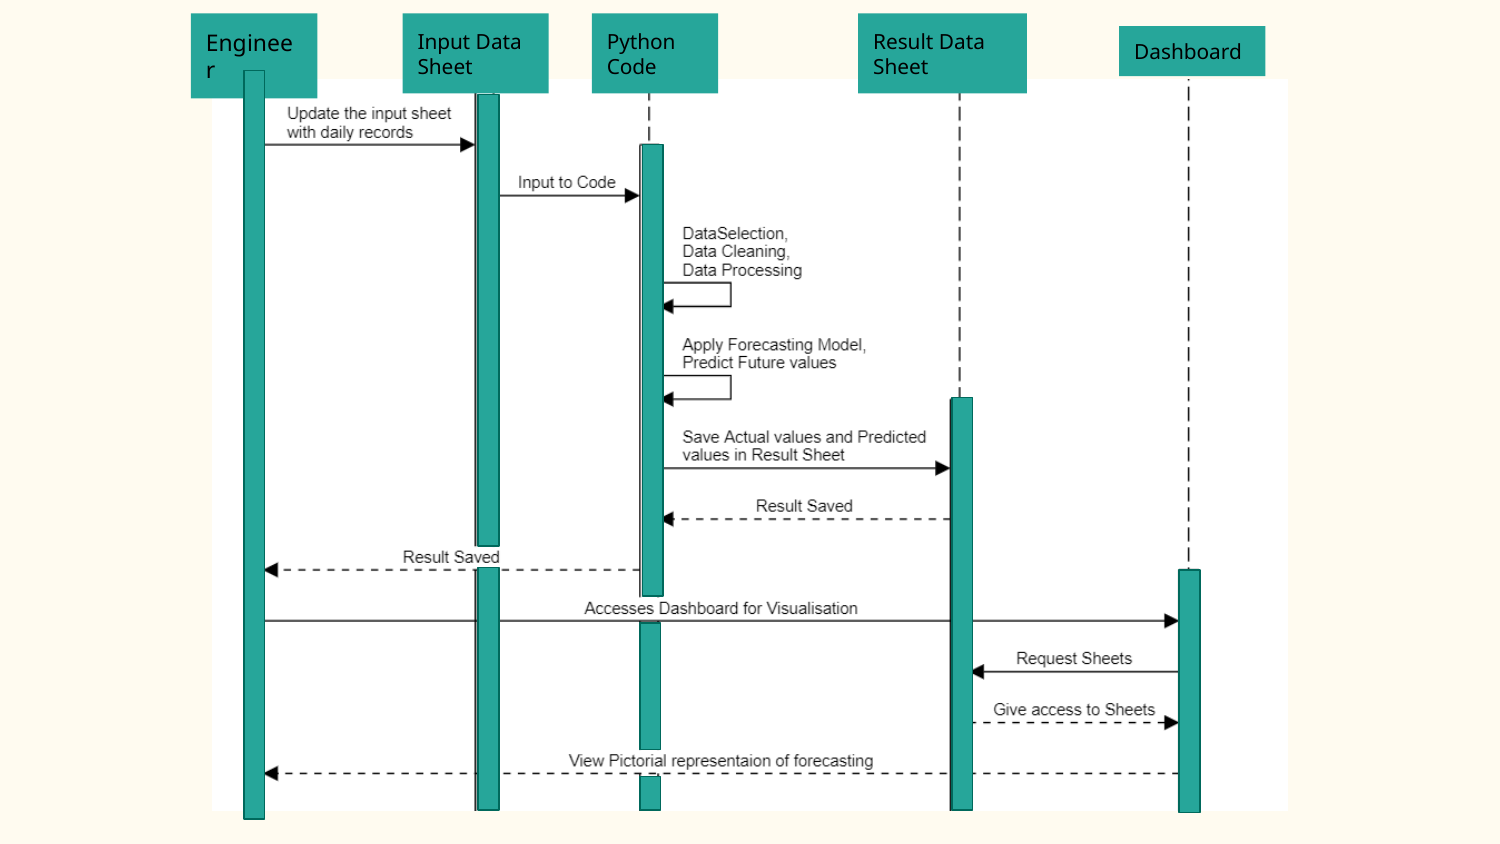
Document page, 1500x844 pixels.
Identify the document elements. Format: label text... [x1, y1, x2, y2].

text_box Engineer [190, 13, 318, 99]
text_box Dashboard [1119, 26, 1266, 77]
text_box Input Data Sheet [402, 13, 549, 77]
text_box [243, 70, 265, 77]
picture [212, 78, 1288, 811]
text_box Result Data Sheet [858, 13, 1027, 77]
text_box Python Code [591, 13, 719, 77]
